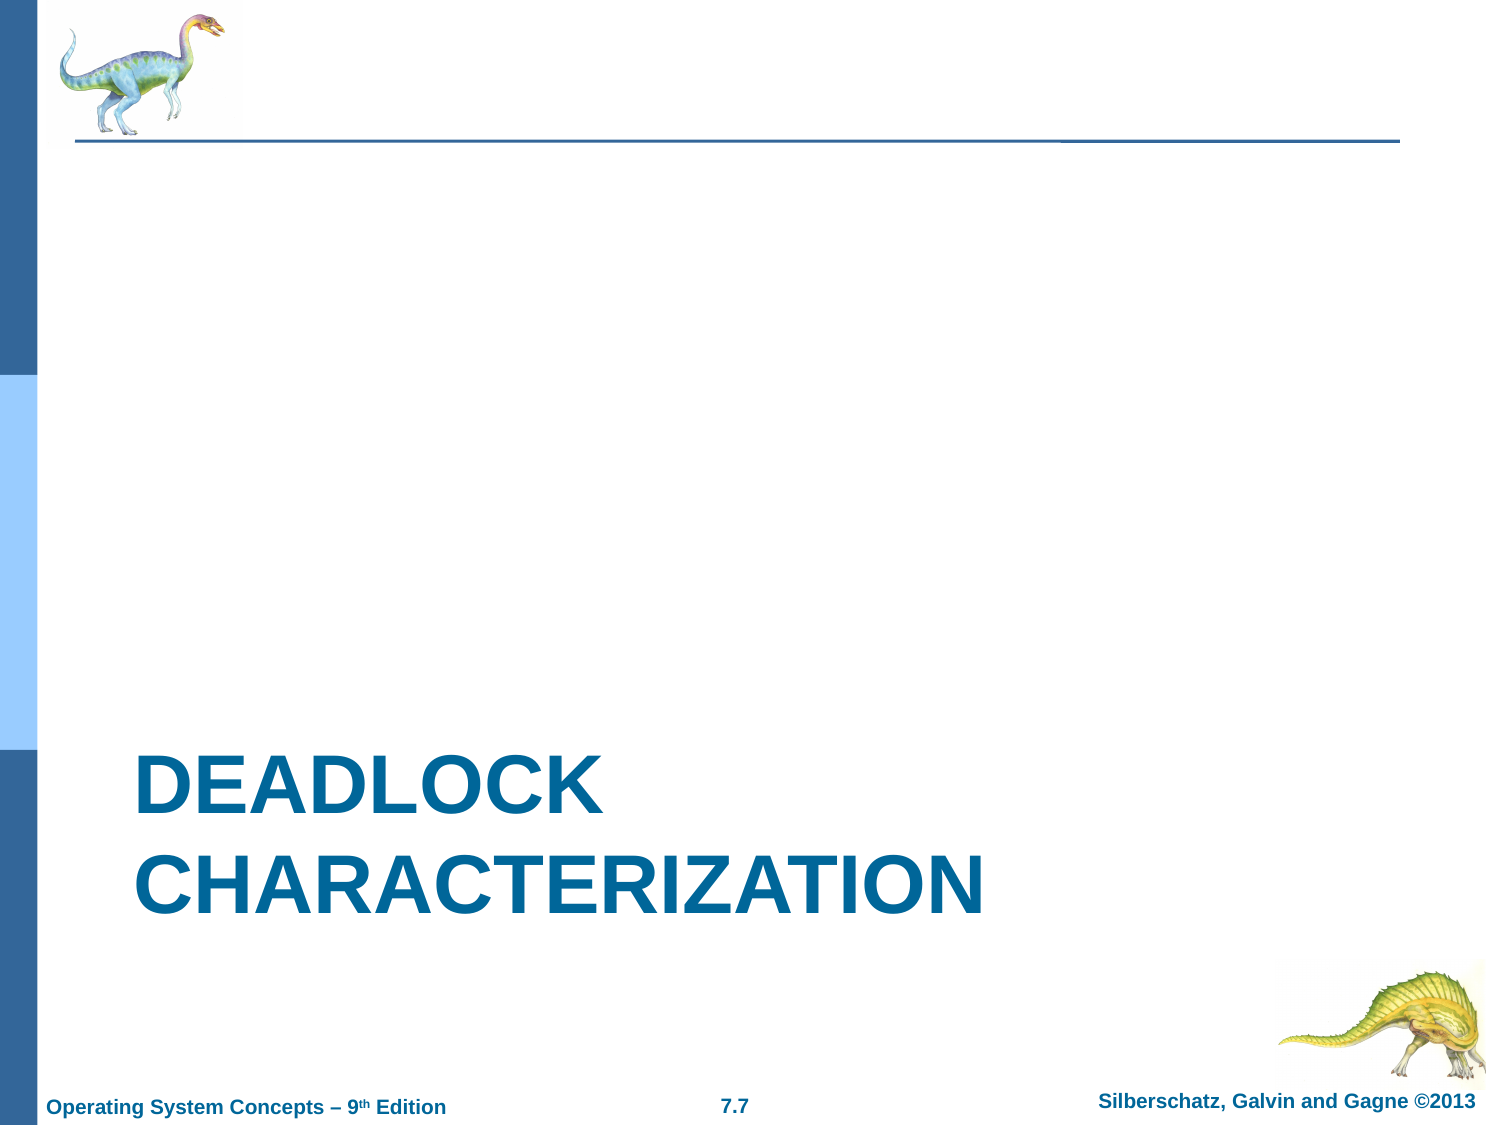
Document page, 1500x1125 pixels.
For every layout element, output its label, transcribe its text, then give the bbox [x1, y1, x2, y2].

picture [46, 0, 243, 149]
picture [1275, 959, 1486, 1090]
title Deadlock characterization [118, 722, 1394, 947]
